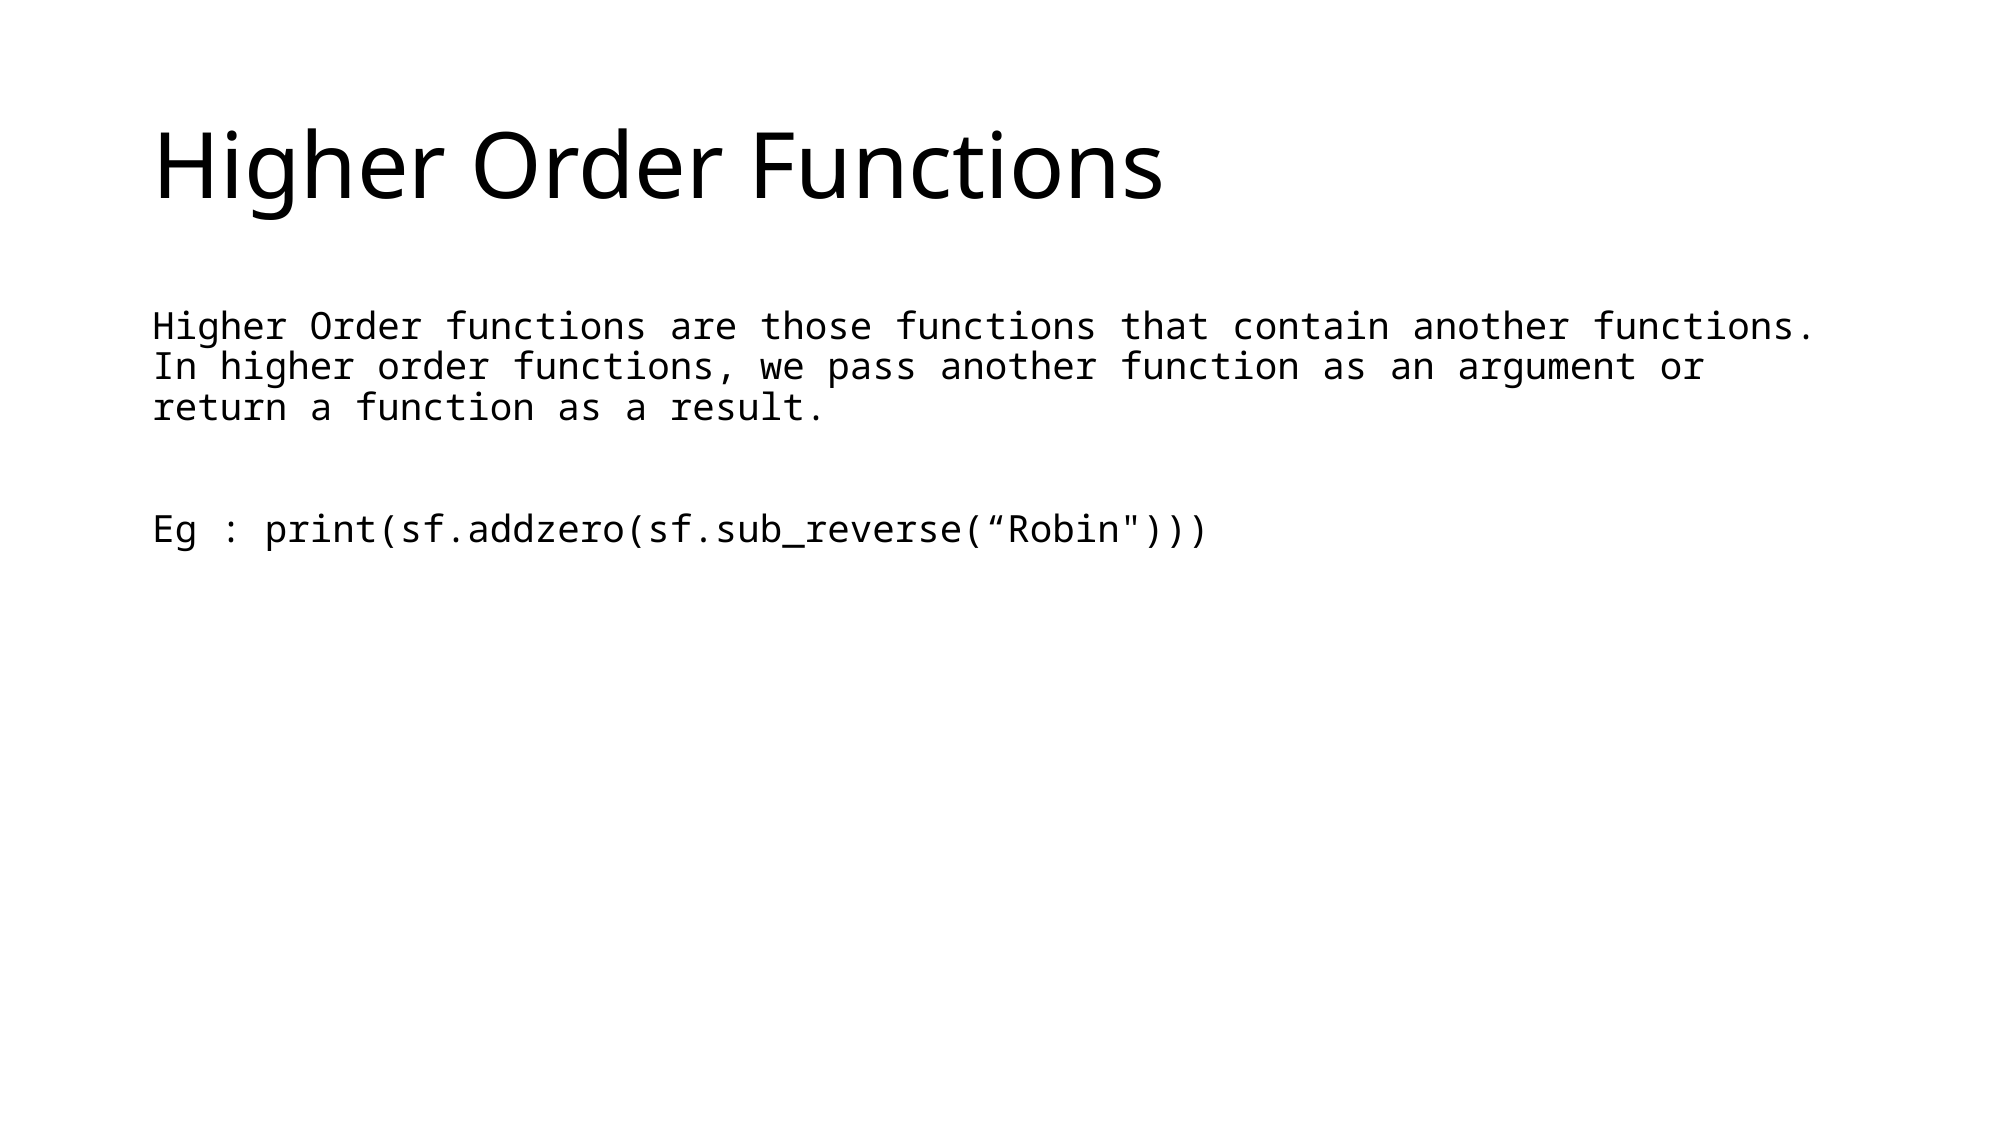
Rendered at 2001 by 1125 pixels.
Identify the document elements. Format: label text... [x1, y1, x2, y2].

list Higher Order functions are those functions that contain another functions. In higher order functions, we pass another function as an argument or return a function as a result. Eg : print(sf.addzero(sf.sub_reverse(“Robin"))) [137, 299, 1863, 1014]
title Higher Order Functions [137, 59, 1863, 278]
